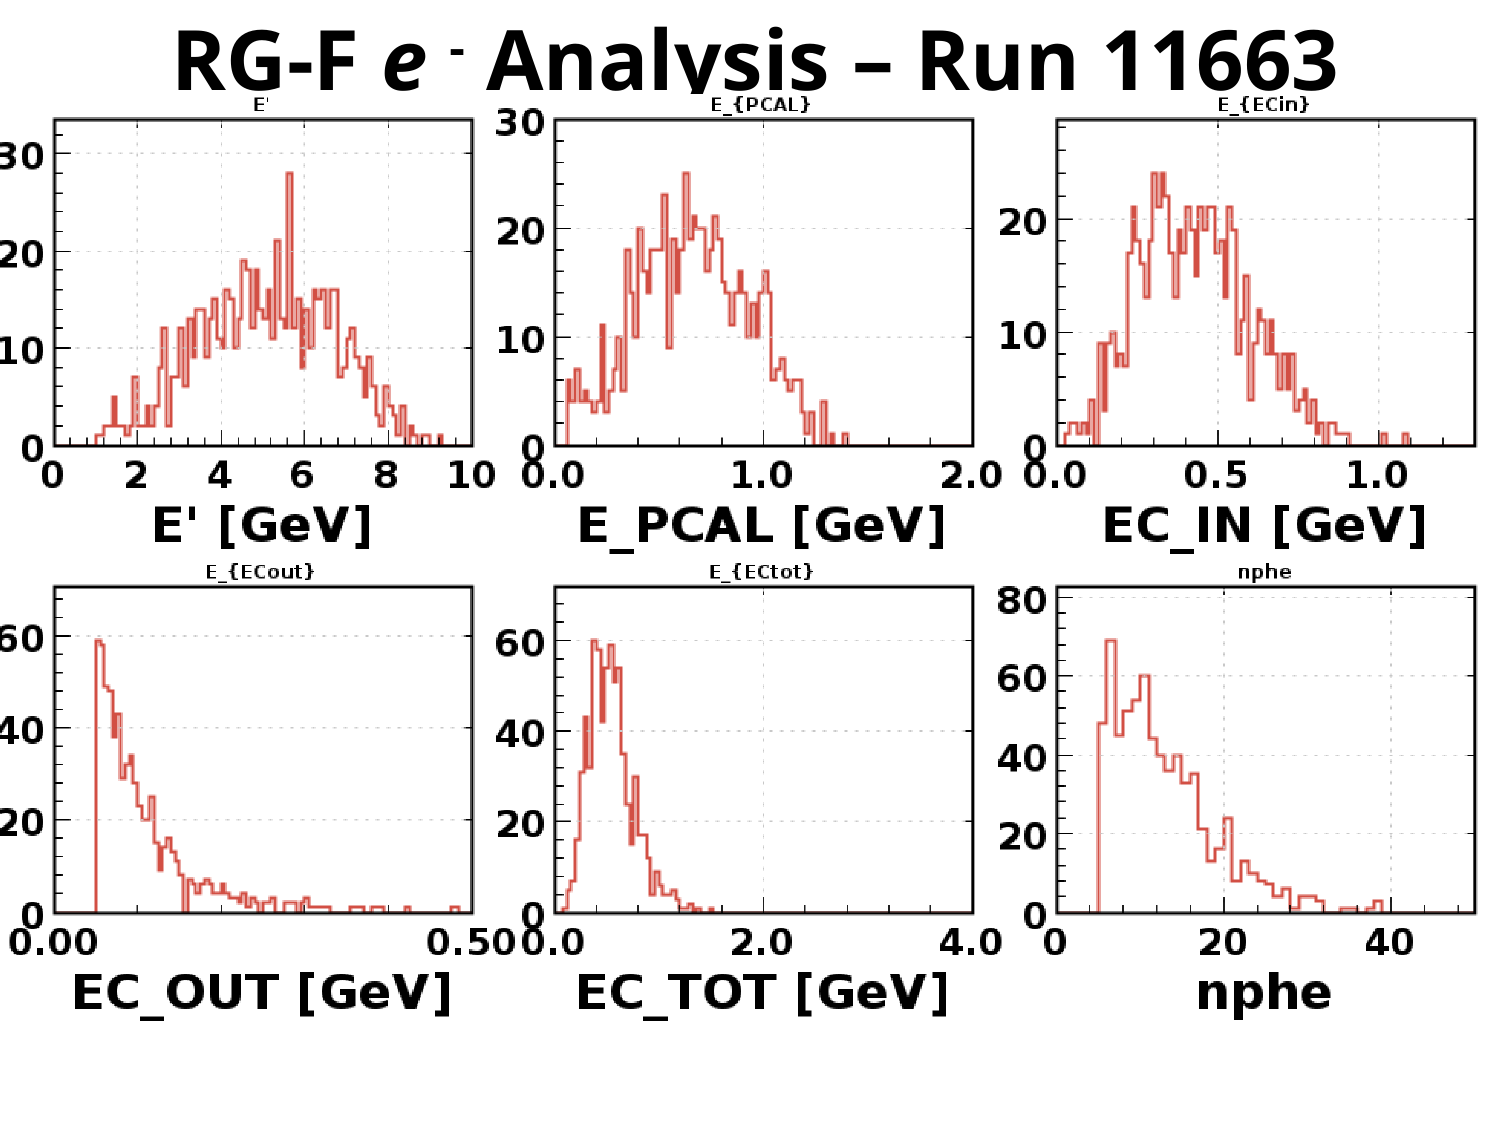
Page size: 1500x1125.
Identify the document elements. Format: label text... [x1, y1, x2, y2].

picture [0, 94, 1500, 1031]
text_box RG-F e - Analysis – Run 11663 [157, 0, 1355, 94]
